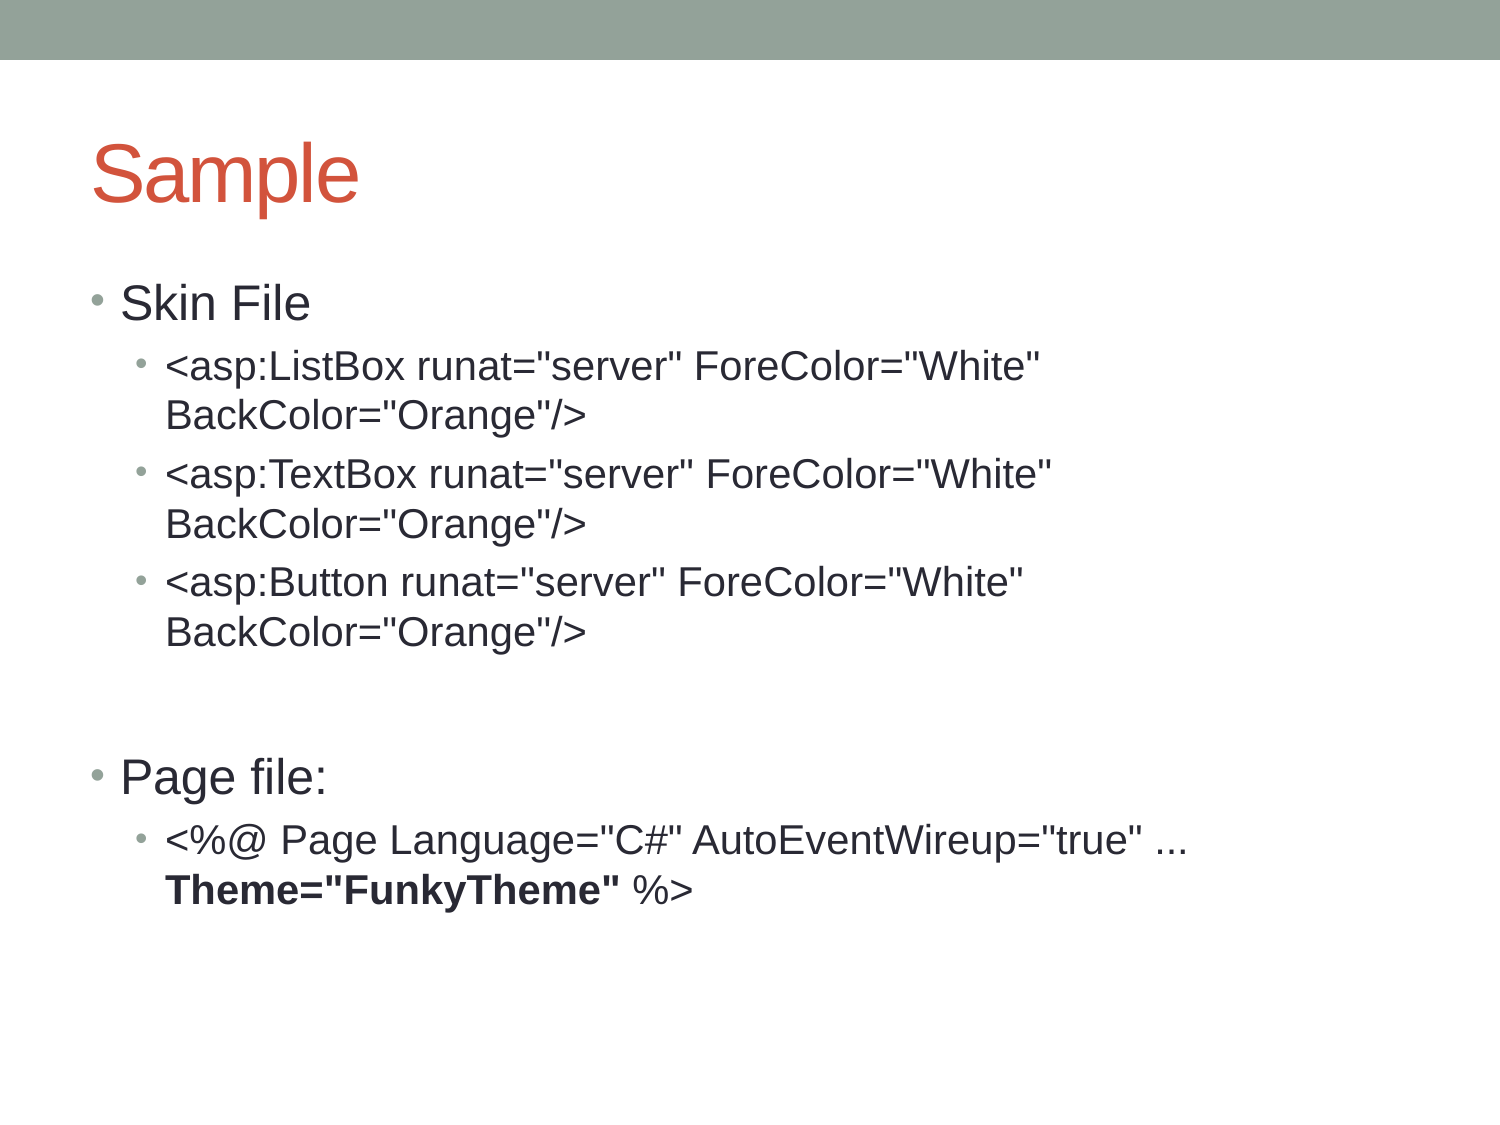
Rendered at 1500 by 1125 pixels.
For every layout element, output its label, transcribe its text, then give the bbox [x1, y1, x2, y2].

title Sample [75, 87, 1425, 250]
list Skin File <asp:ListBox runat="server" ForeColor="White" BackColor="Orange"/> <asp:TextBox runat="server" ForeColor="White" BackColor="Orange"/> <asp:Button runat="server" ForeColor="White" BackColor="Orange"/> Page file: <%@ Page Language="C#" AutoEventWireup="true" ... Theme="FunkyTheme" %> [75, 262, 1425, 1063]
